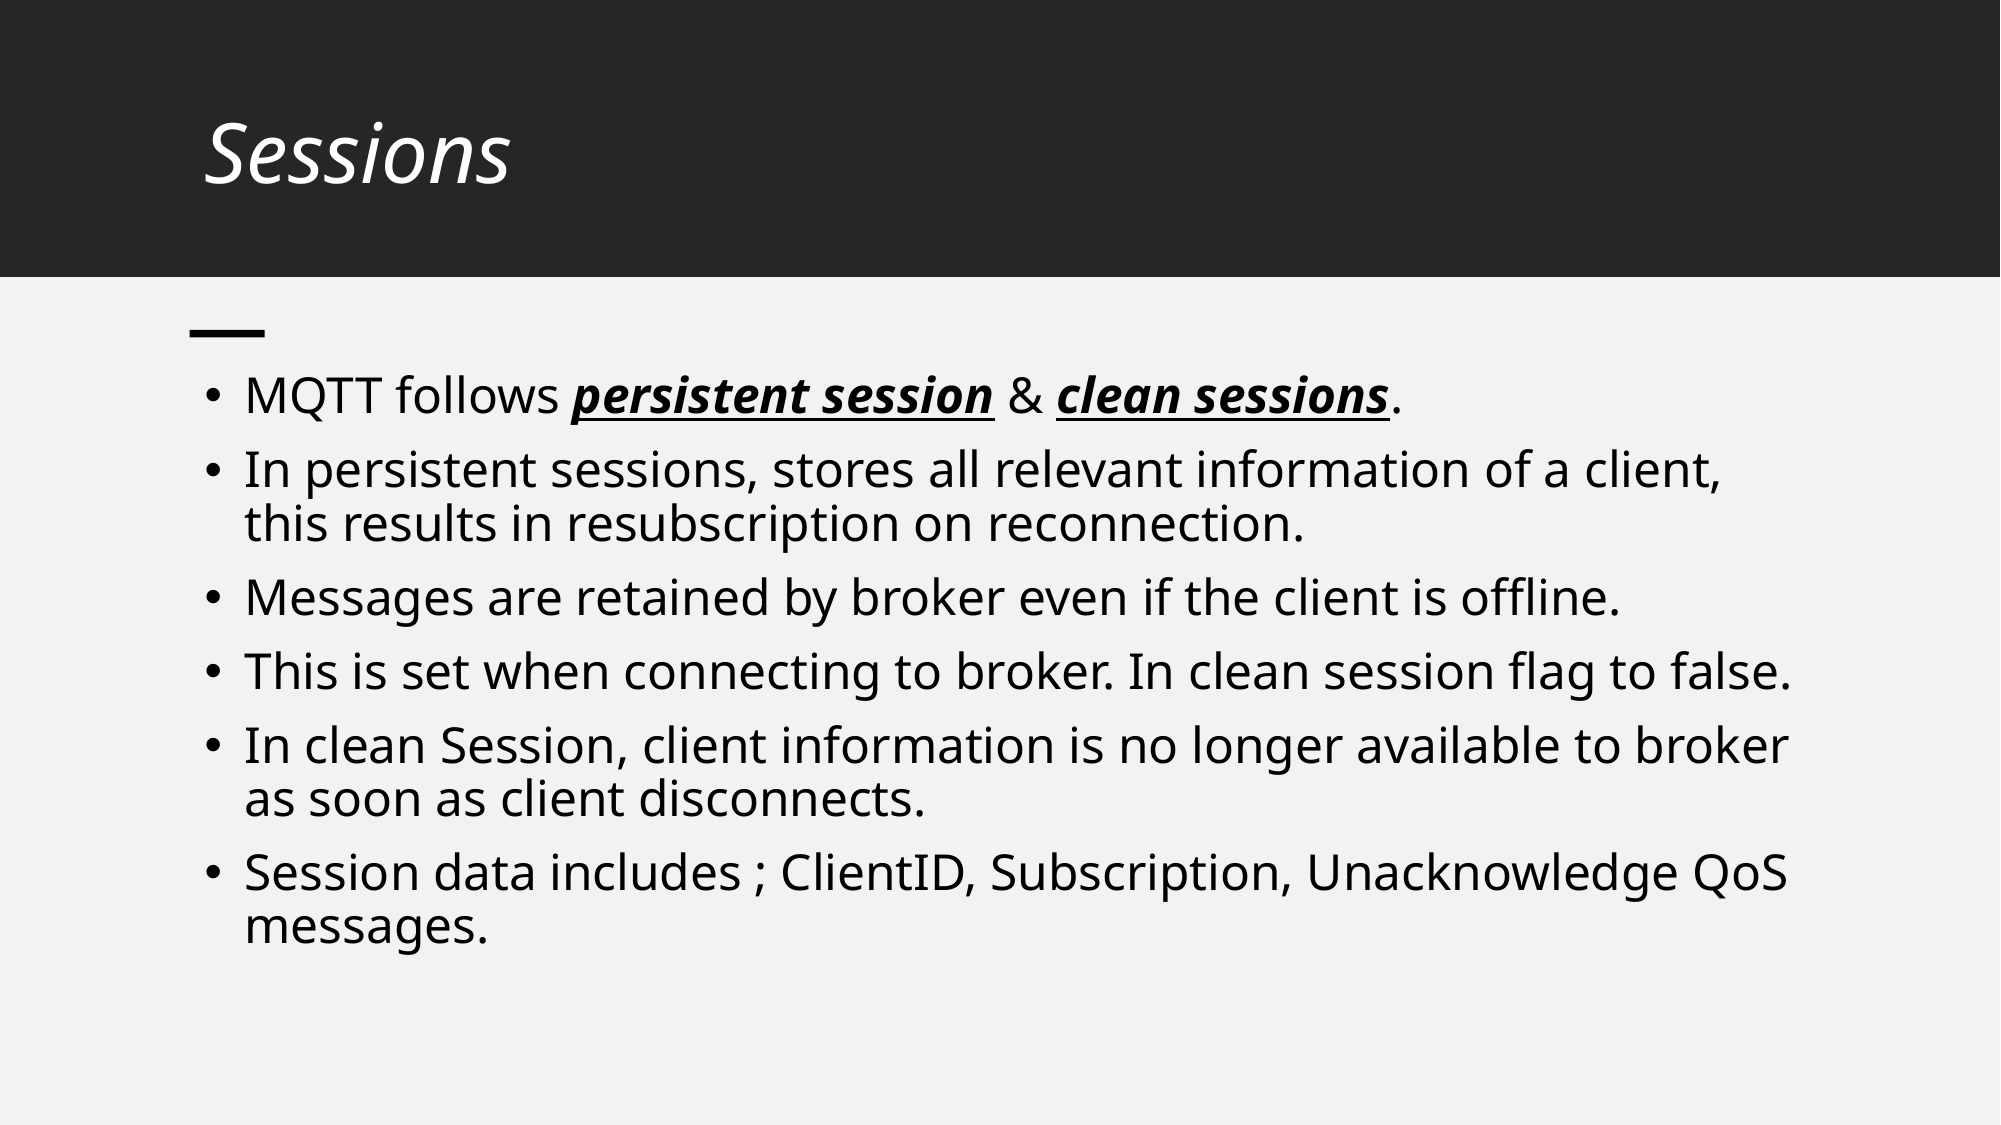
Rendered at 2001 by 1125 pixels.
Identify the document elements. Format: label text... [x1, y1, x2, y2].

text_box [0, 0, 2000, 275]
list MQTT follows persistent session & clean sessions. In persistent sessions, stores all relevant information of a client, this results in resubscription on reconnection. Messages are retained by broker even if the client is offline. This is set when connecting to broker. In clean session flag to false. In clean Session, client information is no longer available to broker as soon as client disconnects. Session data includes ; ClientID, Subscription, Unacknowledge QoS messages. [189, 363, 1811, 1014]
text_box [0, 275, 2000, 1125]
text_box [188, 328, 266, 339]
title Sessions [189, 104, 1812, 253]
